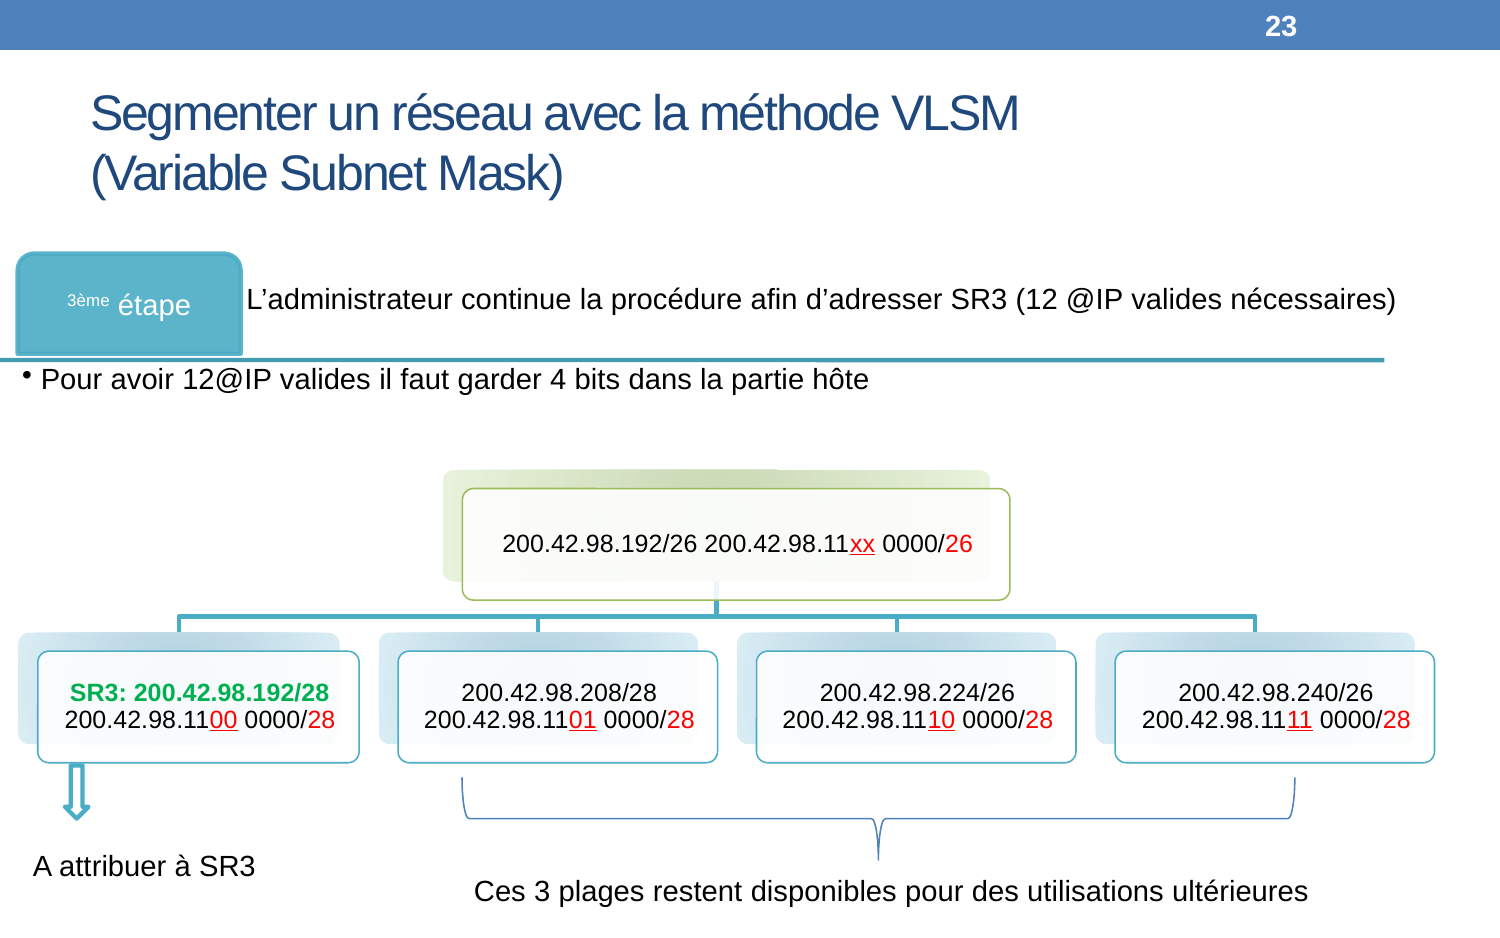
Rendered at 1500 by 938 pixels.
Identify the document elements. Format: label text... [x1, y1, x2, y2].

title Segmenter un réseau avec la méthode VLSM (Variable Subnet Mask) [75, 72, 1425, 209]
text_box A attribuer à SR3 [18, 839, 272, 890]
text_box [17, 433, 1436, 800]
text_box Ces 3 plages restent disponibles pour des utilisations ultérieures [459, 865, 1326, 915]
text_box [17, 232, 1436, 432]
text_box [463, 809, 1294, 861]
text_box [64, 809, 90, 821]
slide_number 23 [1250, 2, 1425, 48]
